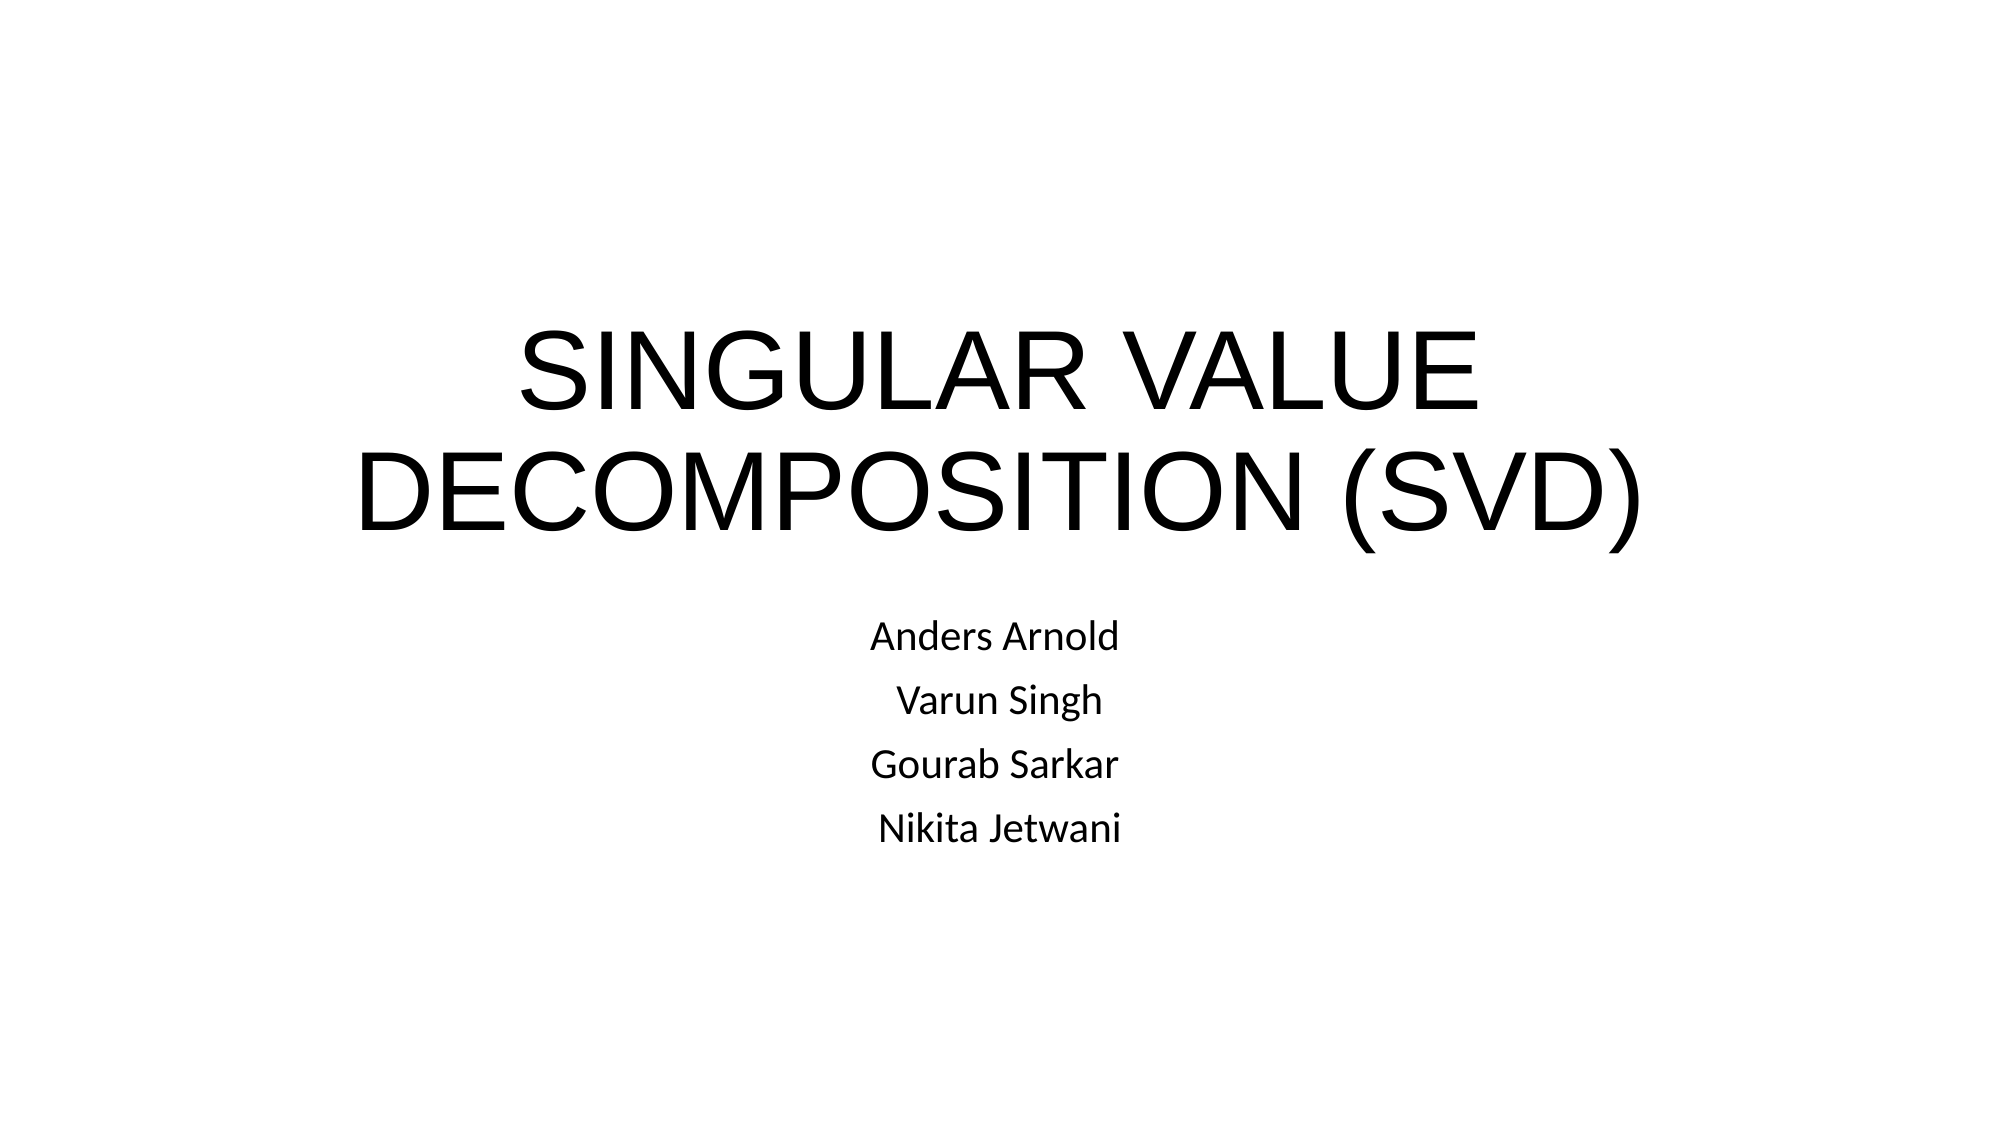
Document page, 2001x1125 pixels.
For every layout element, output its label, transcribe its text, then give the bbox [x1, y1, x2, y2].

subtitle Anders Arnold Varun Singh Gourab Sarkar Nikita Jetwani [249, 605, 1750, 863]
title SINGULAR VALUE DECOMPOSITION (SVD) [249, 184, 1750, 563]
